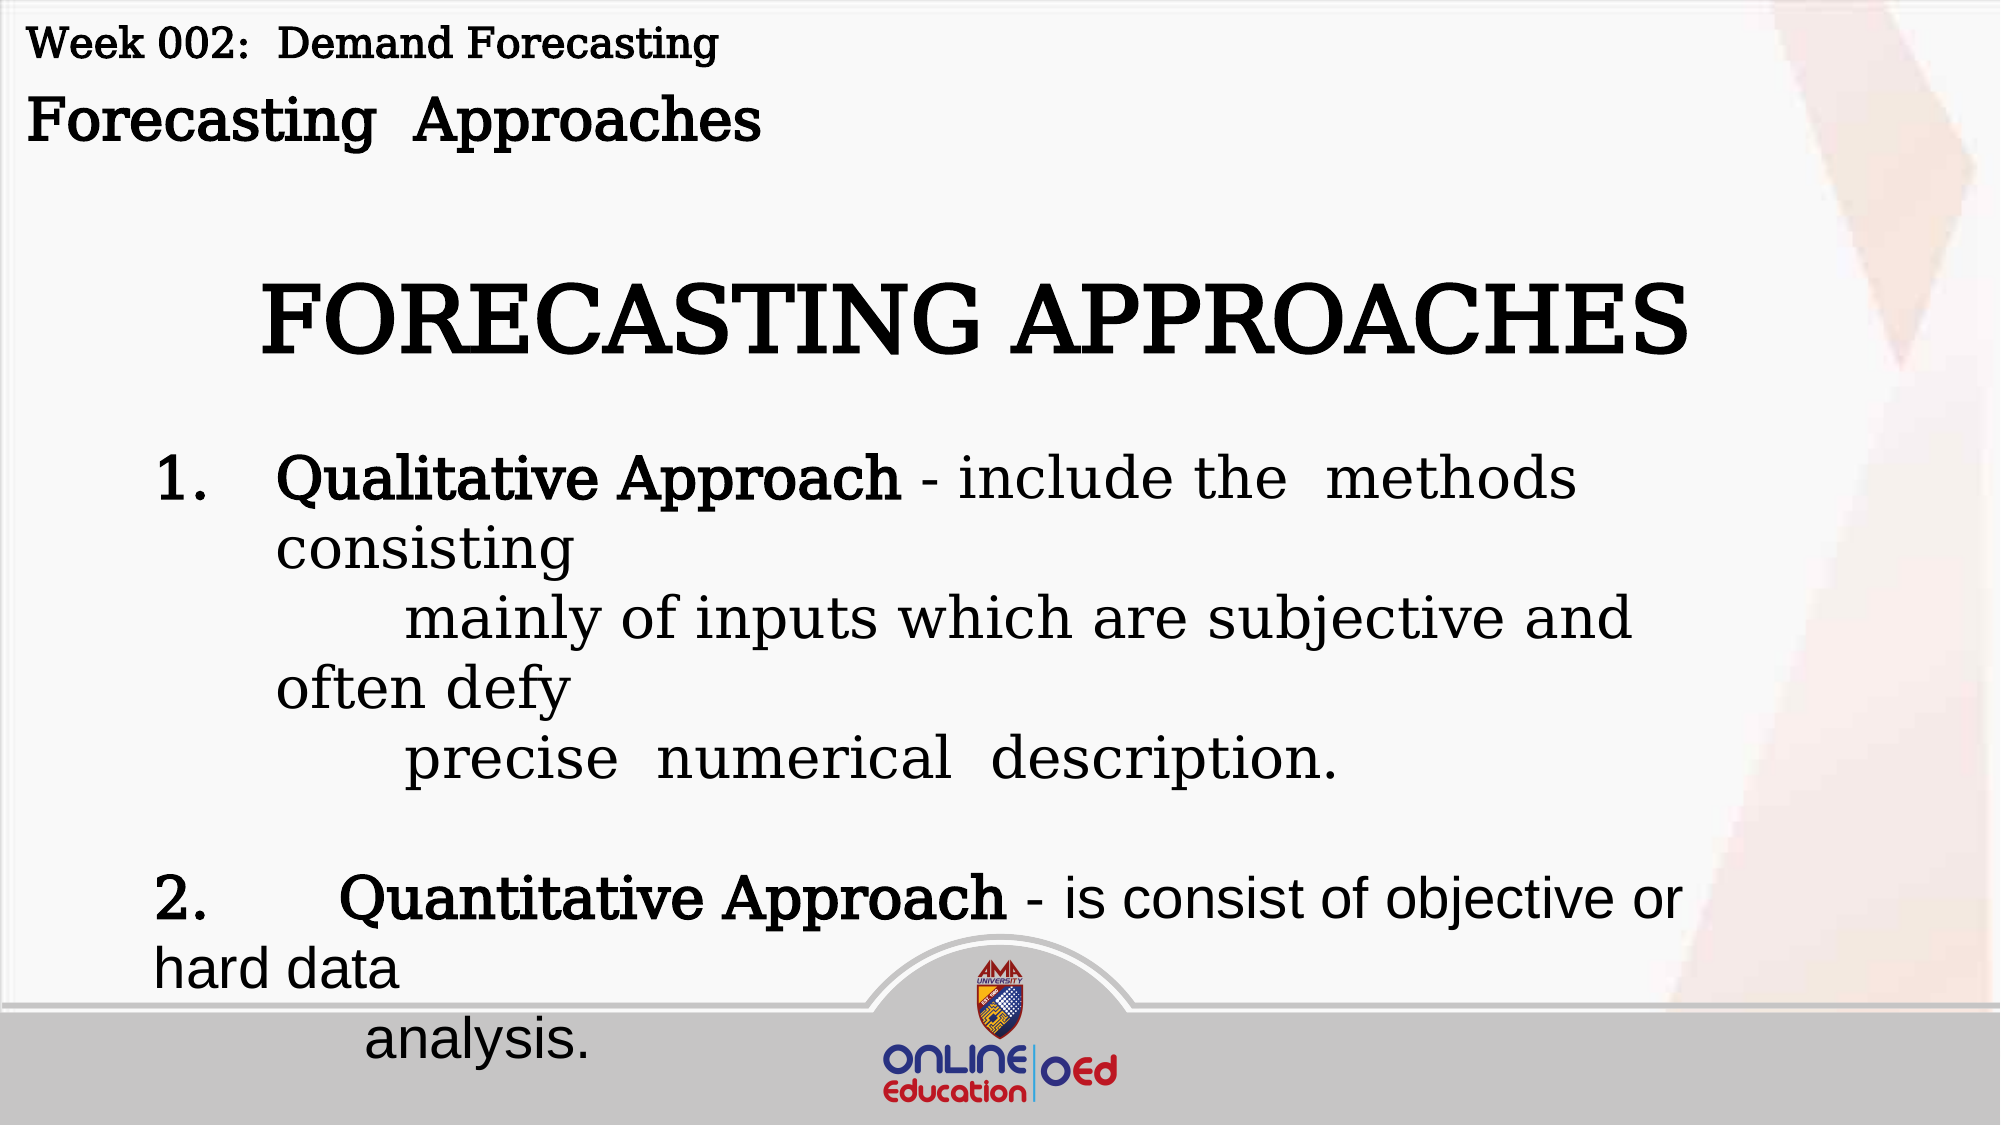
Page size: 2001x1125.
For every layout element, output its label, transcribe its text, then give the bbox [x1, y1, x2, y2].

text_box FORECASTING APPROACHES Qualitative Approach - include the methods consisting mainly of inputs which are subjective and often defy precise numerical description. 2. Quantitative Approach - is consist of objective or hard data analysis. [80, 252, 1814, 1078]
picture [0, 0, 2001, 1125]
text_box Forecasting Approaches [11, 74, 1984, 159]
text_box Week 002: Demand Forecasting [11, 8, 1984, 74]
